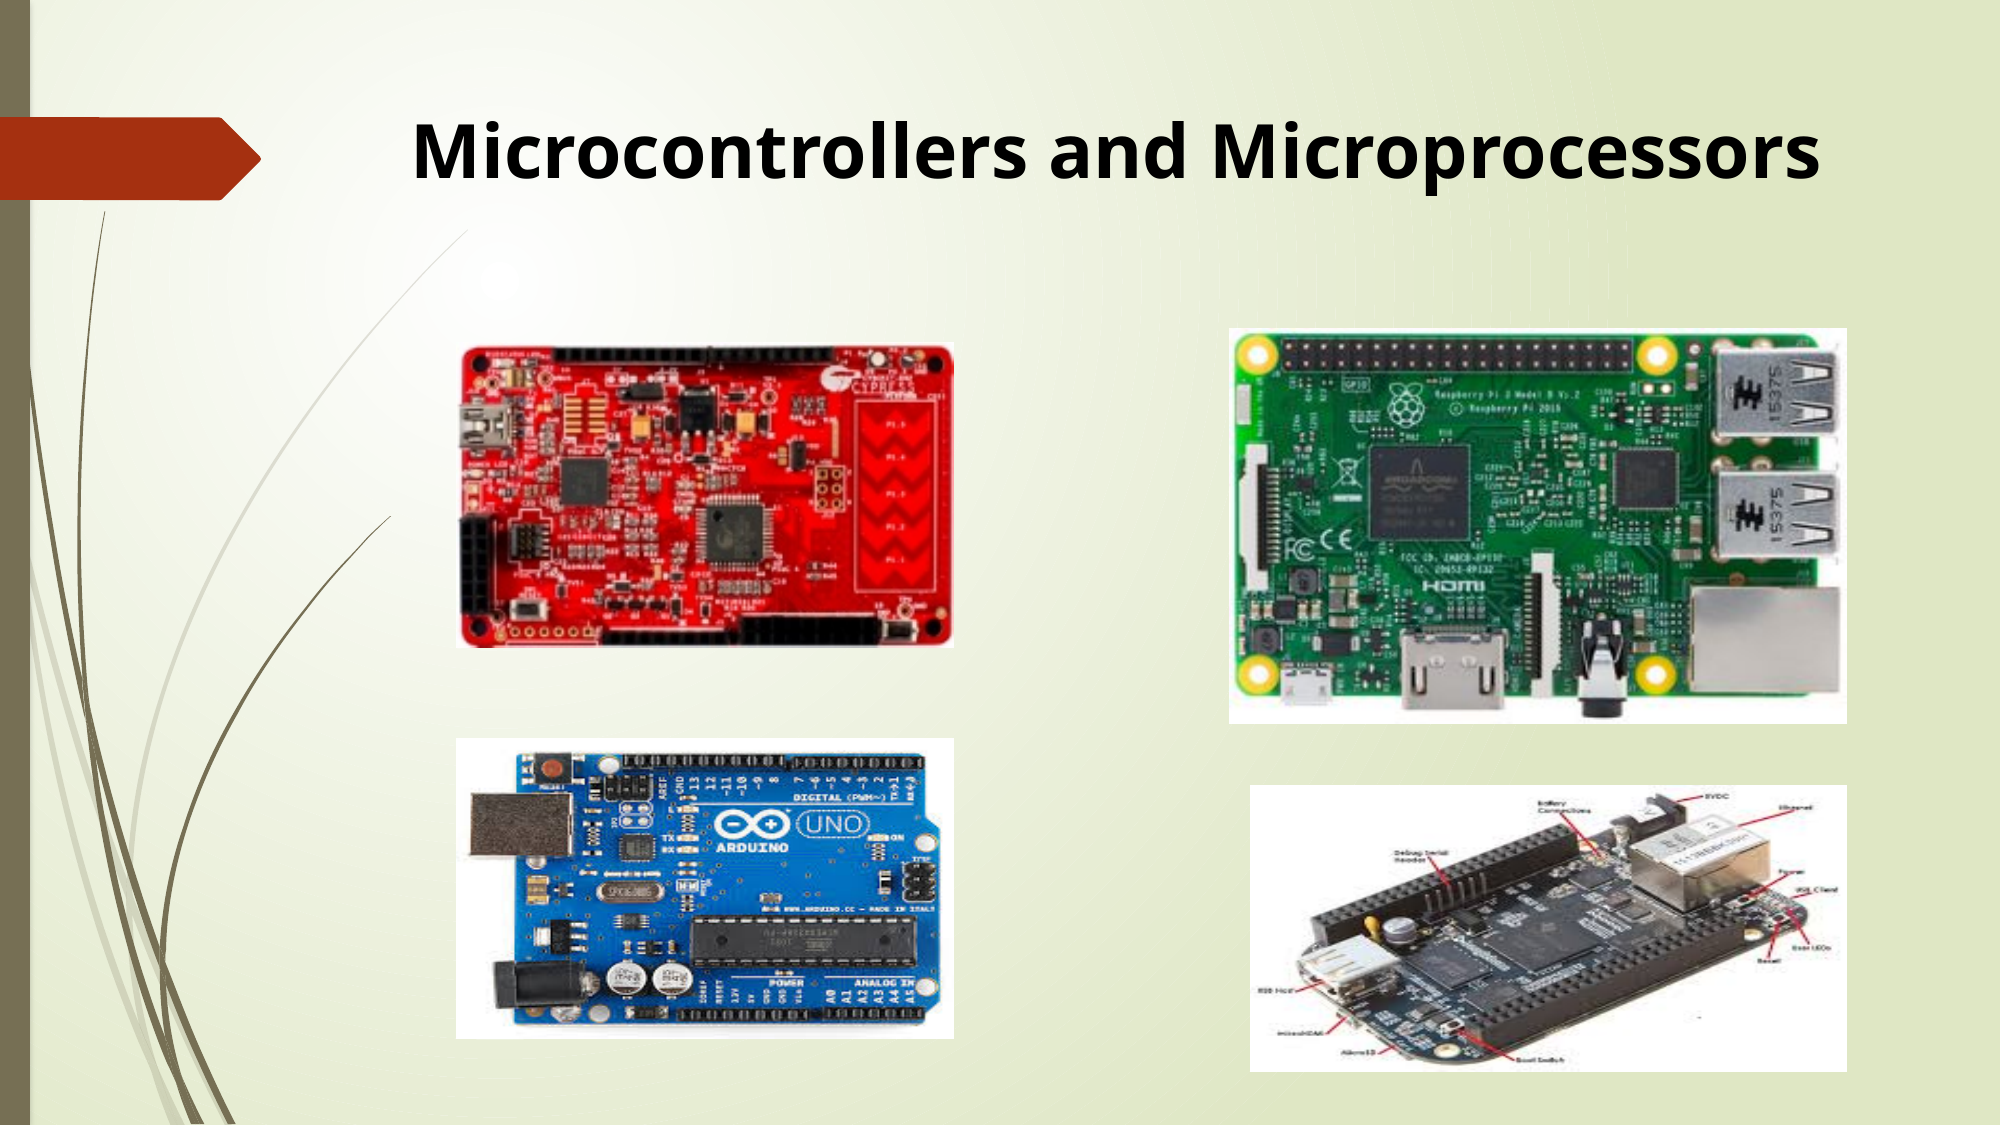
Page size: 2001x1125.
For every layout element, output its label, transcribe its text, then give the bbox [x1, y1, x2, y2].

picture [456, 738, 955, 1039]
picture [456, 342, 955, 648]
text_box Microcontrollers and Microprocessors [395, 96, 1838, 202]
picture [1249, 785, 1847, 1073]
picture [1229, 327, 1847, 724]
